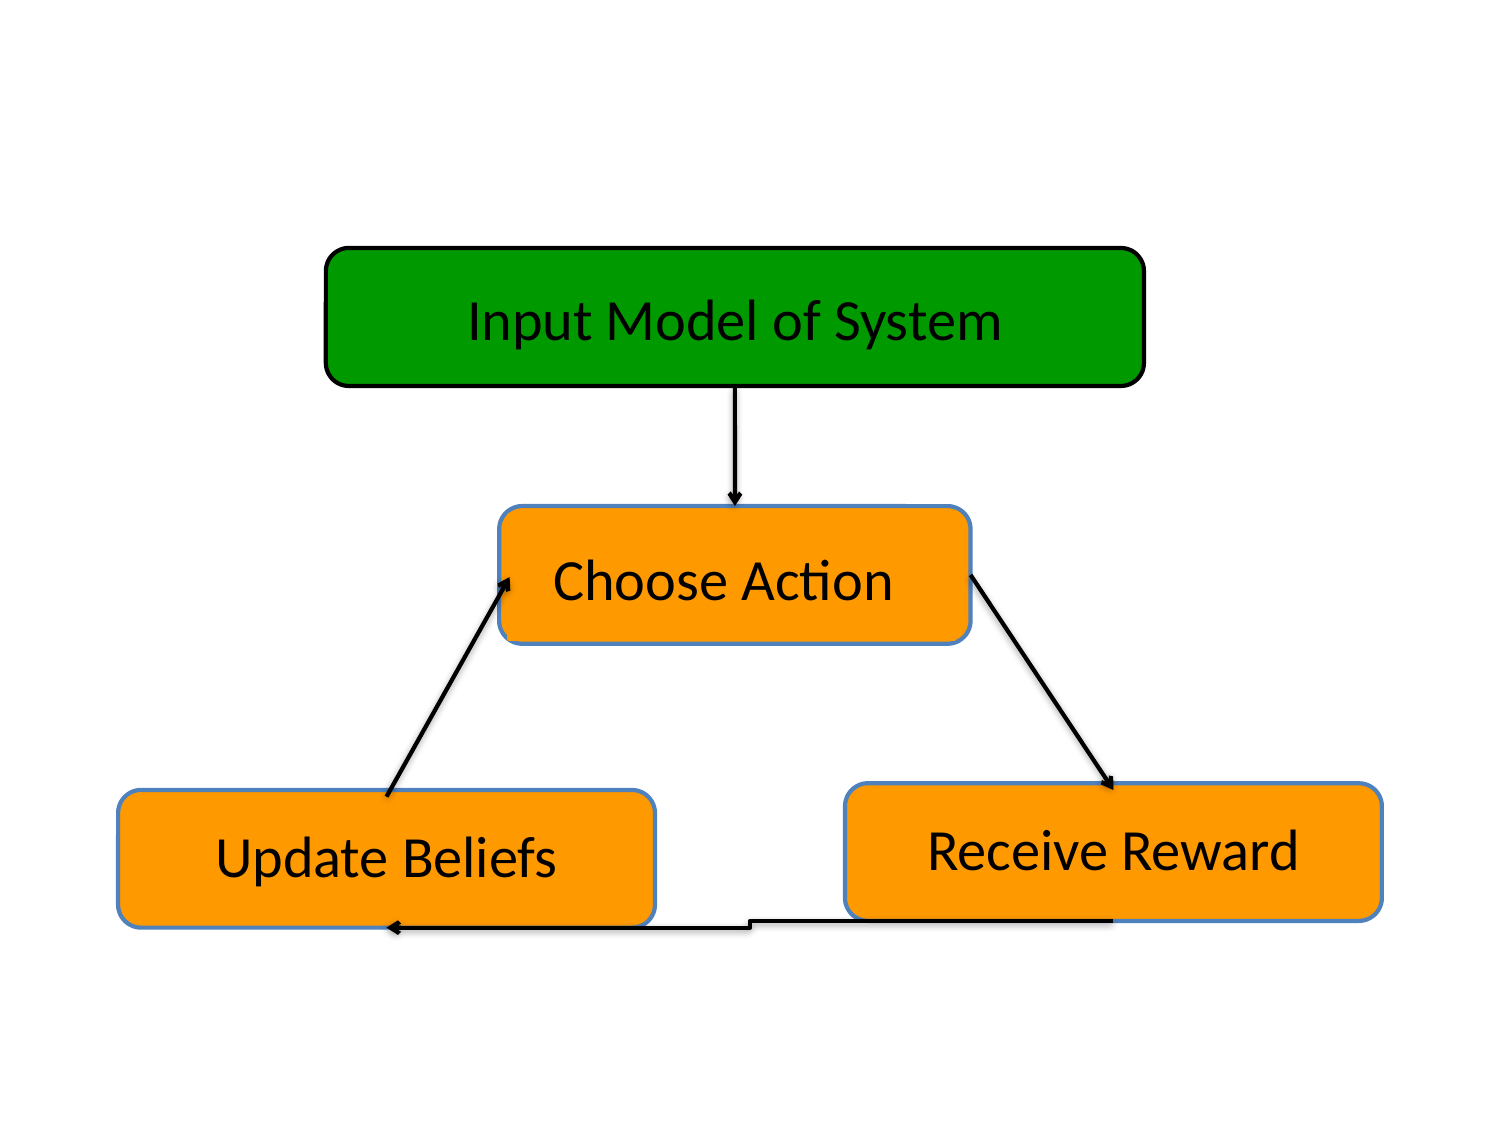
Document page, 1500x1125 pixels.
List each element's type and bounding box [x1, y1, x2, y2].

text_box [844, 782, 1383, 922]
text_box [386, 576, 510, 797]
text_box [117, 789, 656, 928]
text_box [498, 505, 971, 644]
text_box [970, 574, 1114, 791]
text_box [325, 203, 1145, 387]
text_box [746, 560, 754, 1125]
